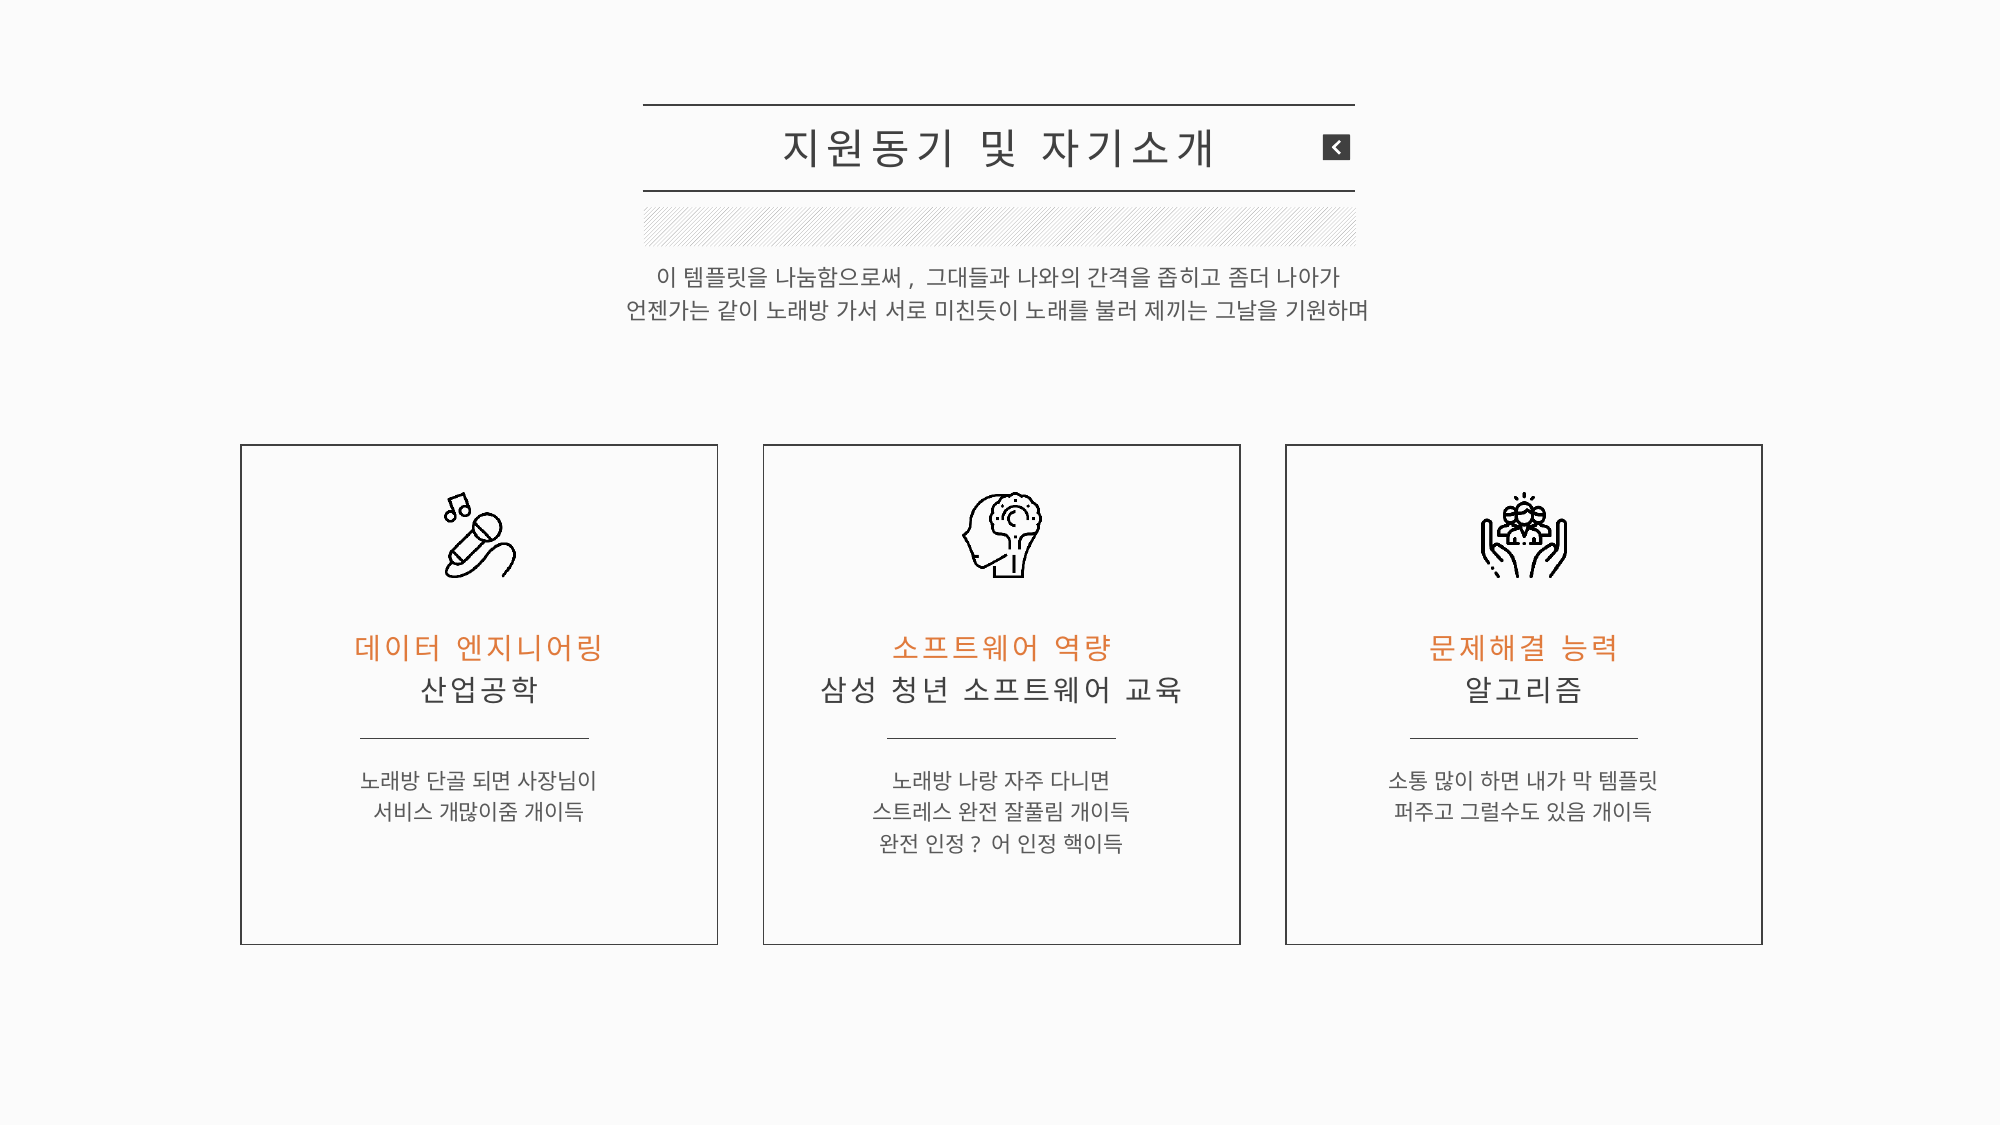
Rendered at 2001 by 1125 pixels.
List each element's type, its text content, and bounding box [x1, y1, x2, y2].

text_box 노래방 나랑 자주 다니면 스트레스 완전 잘풀림 개이득 완전 인정? 어 인정 핵이득 [857, 755, 1146, 864]
text_box [643, 206, 1357, 247]
text_box 노래방 단골 되면 사장님이 서비스 개많이줌 개이득 [345, 755, 614, 833]
picture [1481, 492, 1567, 578]
text_box 지원동기 및 자기소개 [767, 115, 1230, 181]
text_box 소통 많이 하면 내가 막 템플릿 퍼주고 그럴수도 있음 개이득 [1373, 755, 1674, 833]
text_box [1322, 134, 1351, 161]
text_box [1285, 444, 1763, 946]
picture [436, 492, 523, 578]
picture [958, 492, 1045, 578]
text_box 이 템플릿을 나눔함으로써, 그대들과 나와의 간격을 좁히고 좀더 나아가 언젠가는 같이 노래방 가서 서로 미친듯이 노래를 불러 제끼는 그날을 기원하며 [611, 251, 1386, 332]
text_box [240, 444, 718, 946]
text_box 데이터 엔지니어링 산업공학 [339, 615, 619, 715]
text_box 문제해결 능력 알고리즘 [1414, 615, 1634, 715]
text_box 소프트웨어 역량 삼성 청년 소프트웨어 교육 [805, 615, 1198, 715]
text_box [762, 444, 1241, 946]
